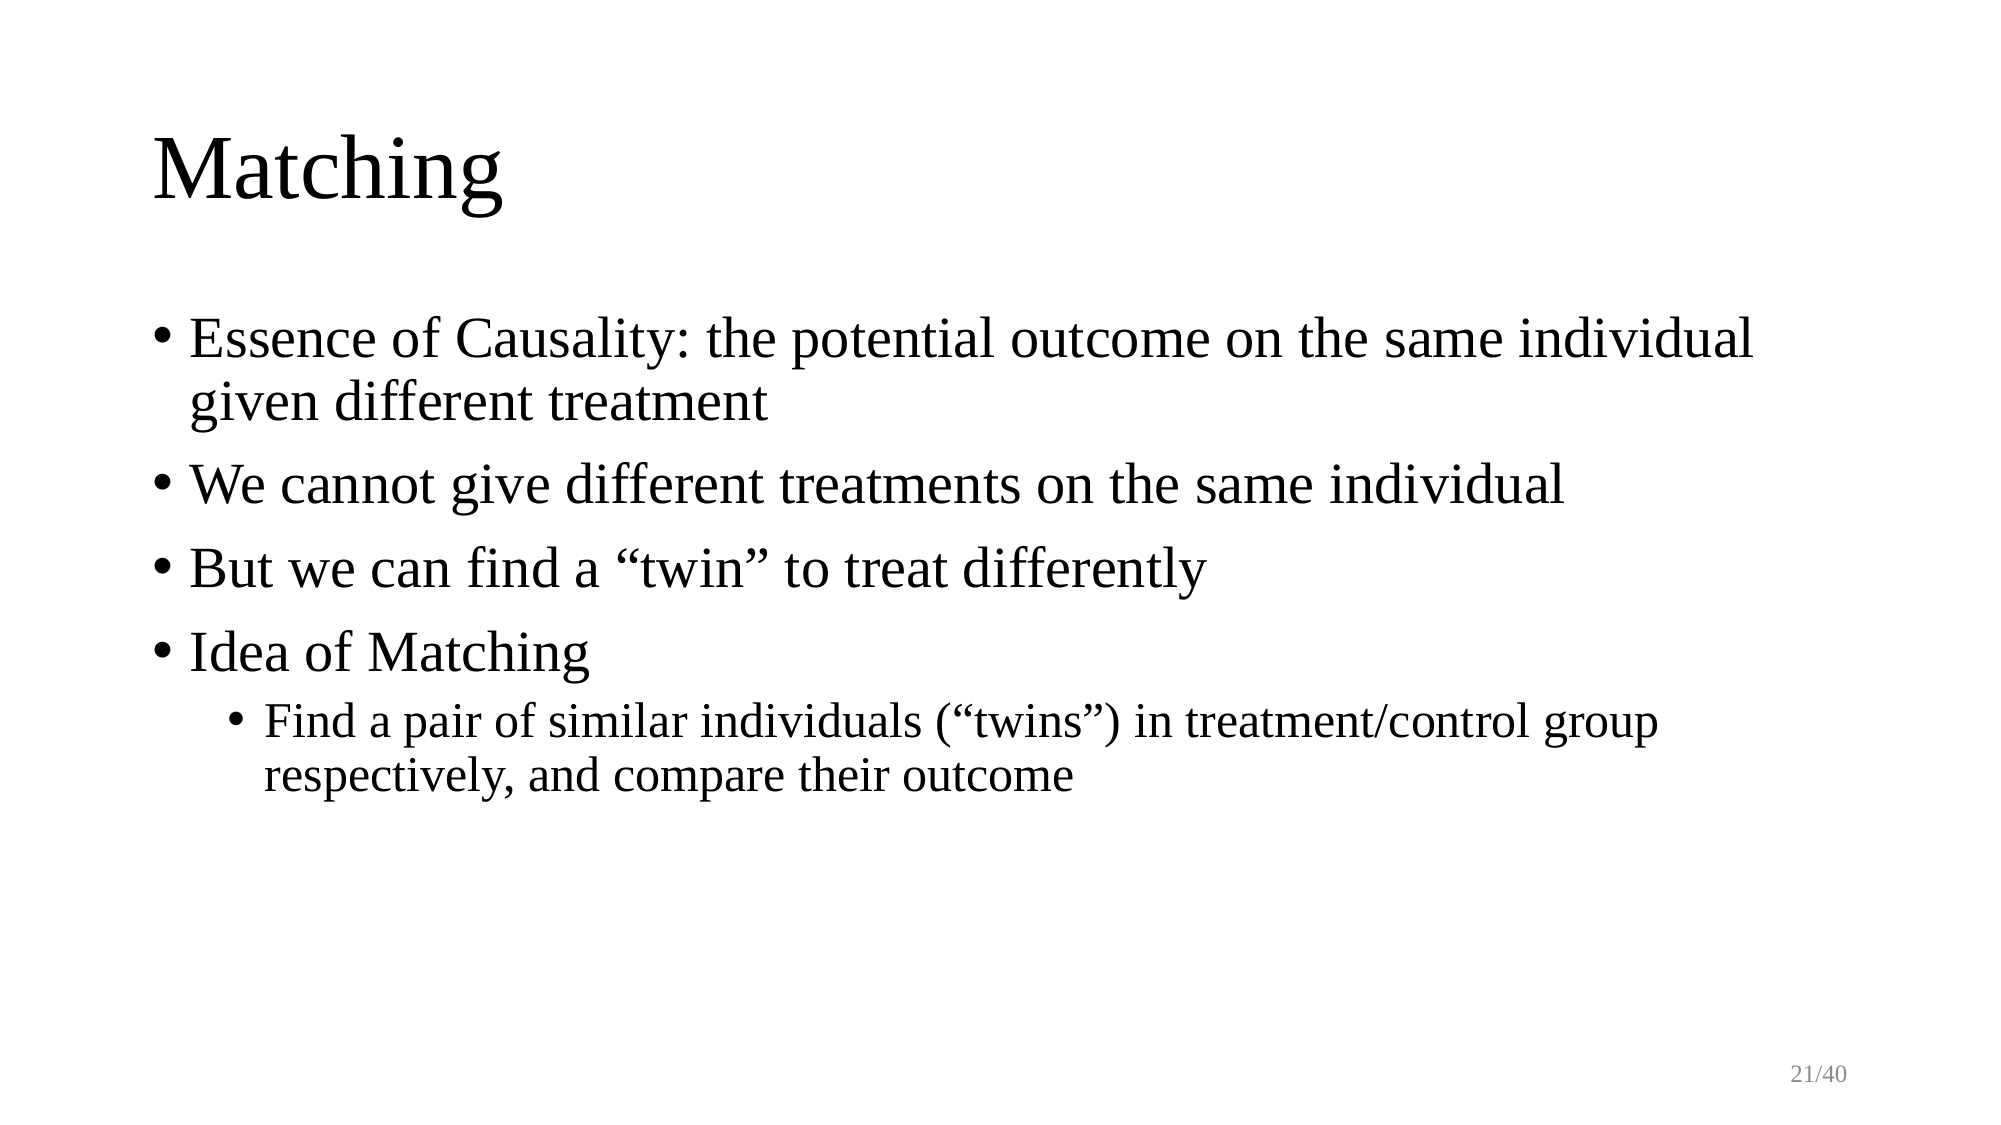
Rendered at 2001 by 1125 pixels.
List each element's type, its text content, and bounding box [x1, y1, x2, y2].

title Matching [137, 59, 1863, 278]
slide_number 21/40 [1412, 1042, 1863, 1103]
list Essence of Causality: the potential outcome on the same individual given different treatment We cannot give different treatments on the same individual But we can find a “twin” to treat differently Idea of Matching Find a pair of similar individuals (“twins”) in treatment/control group respectively, and compare their outcome [137, 299, 1863, 1014]
